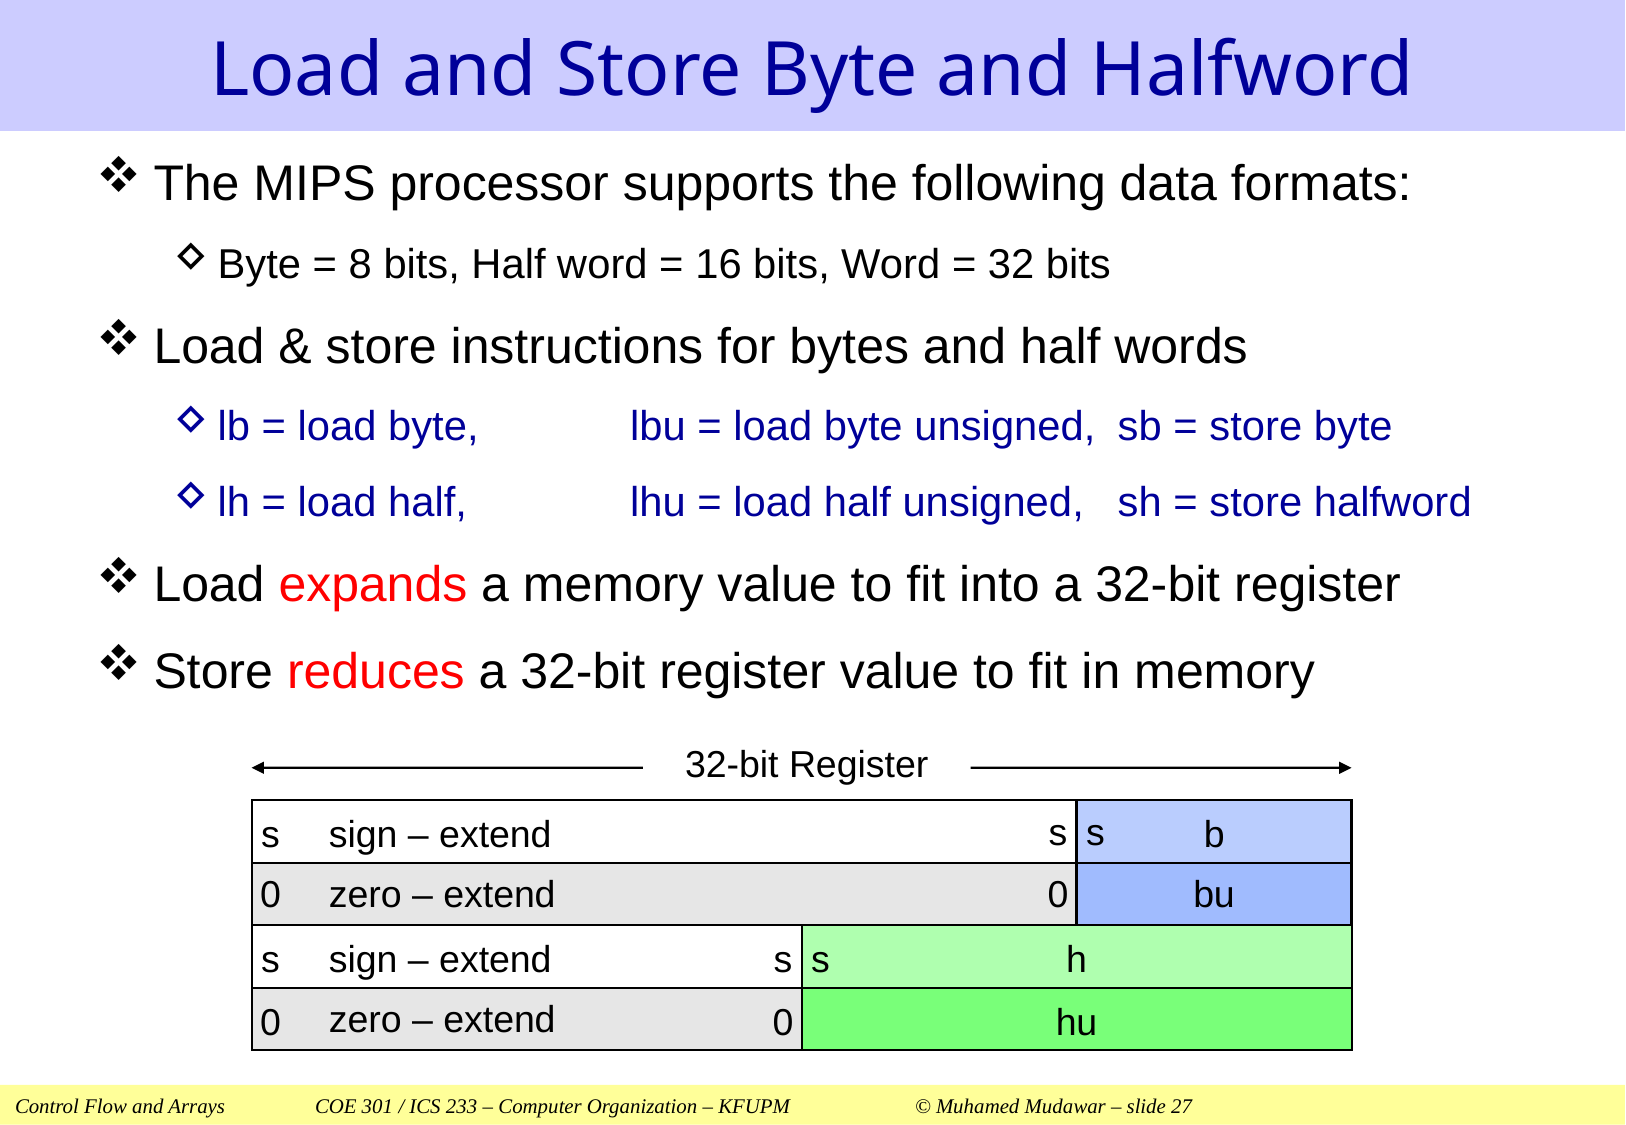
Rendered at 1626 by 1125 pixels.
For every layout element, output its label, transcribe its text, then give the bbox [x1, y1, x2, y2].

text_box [238, 732, 1352, 1051]
list The MIPS processor supports the following data formats: Byte = 8 bits, Half word = 16 bits, Word = 32 bits Load & store instructions for bytes and half words lb = load byte, lbu = load byte unsigned, sb = store byte lh = load half, lhu = load half unsigned, sh = store halfword Load expands a memory value to fit into a 32-bit register Store reduces a 32-bit register value to fit in memory [81, 137, 1544, 714]
title Load and Store Byte and Halfword [0, 0, 1625, 131]
